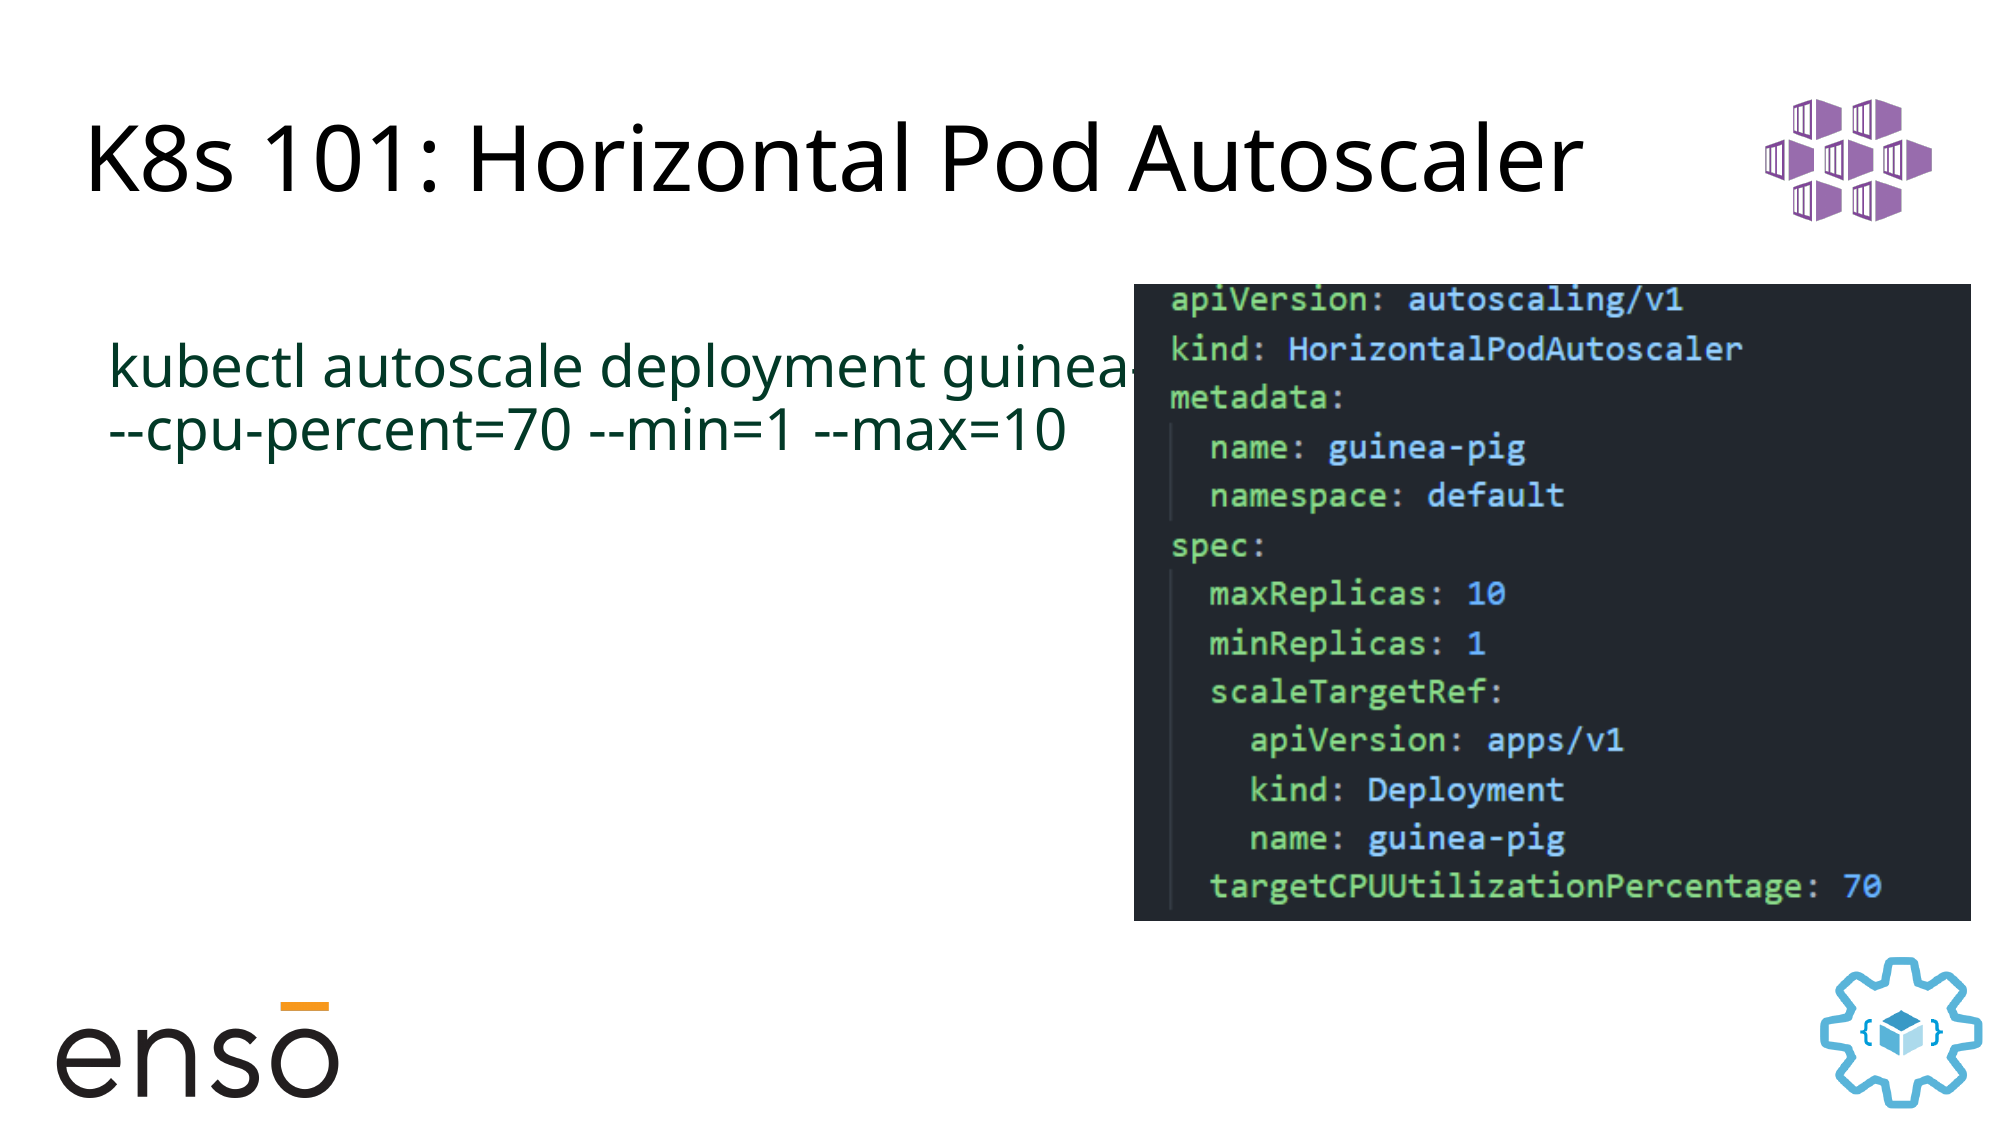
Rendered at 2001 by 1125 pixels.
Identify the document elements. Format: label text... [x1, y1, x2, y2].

picture [1802, 940, 2000, 1125]
picture [1765, 76, 1932, 243]
title K8s 101: Horizontal Pod Autoscaler [68, 97, 1765, 223]
list kubectl autoscale deployment guinea-pig --cpu-percent=70 --min=1 --max=10 [68, 252, 1273, 1000]
picture [1134, 284, 1971, 921]
picture [56, 1002, 339, 1098]
